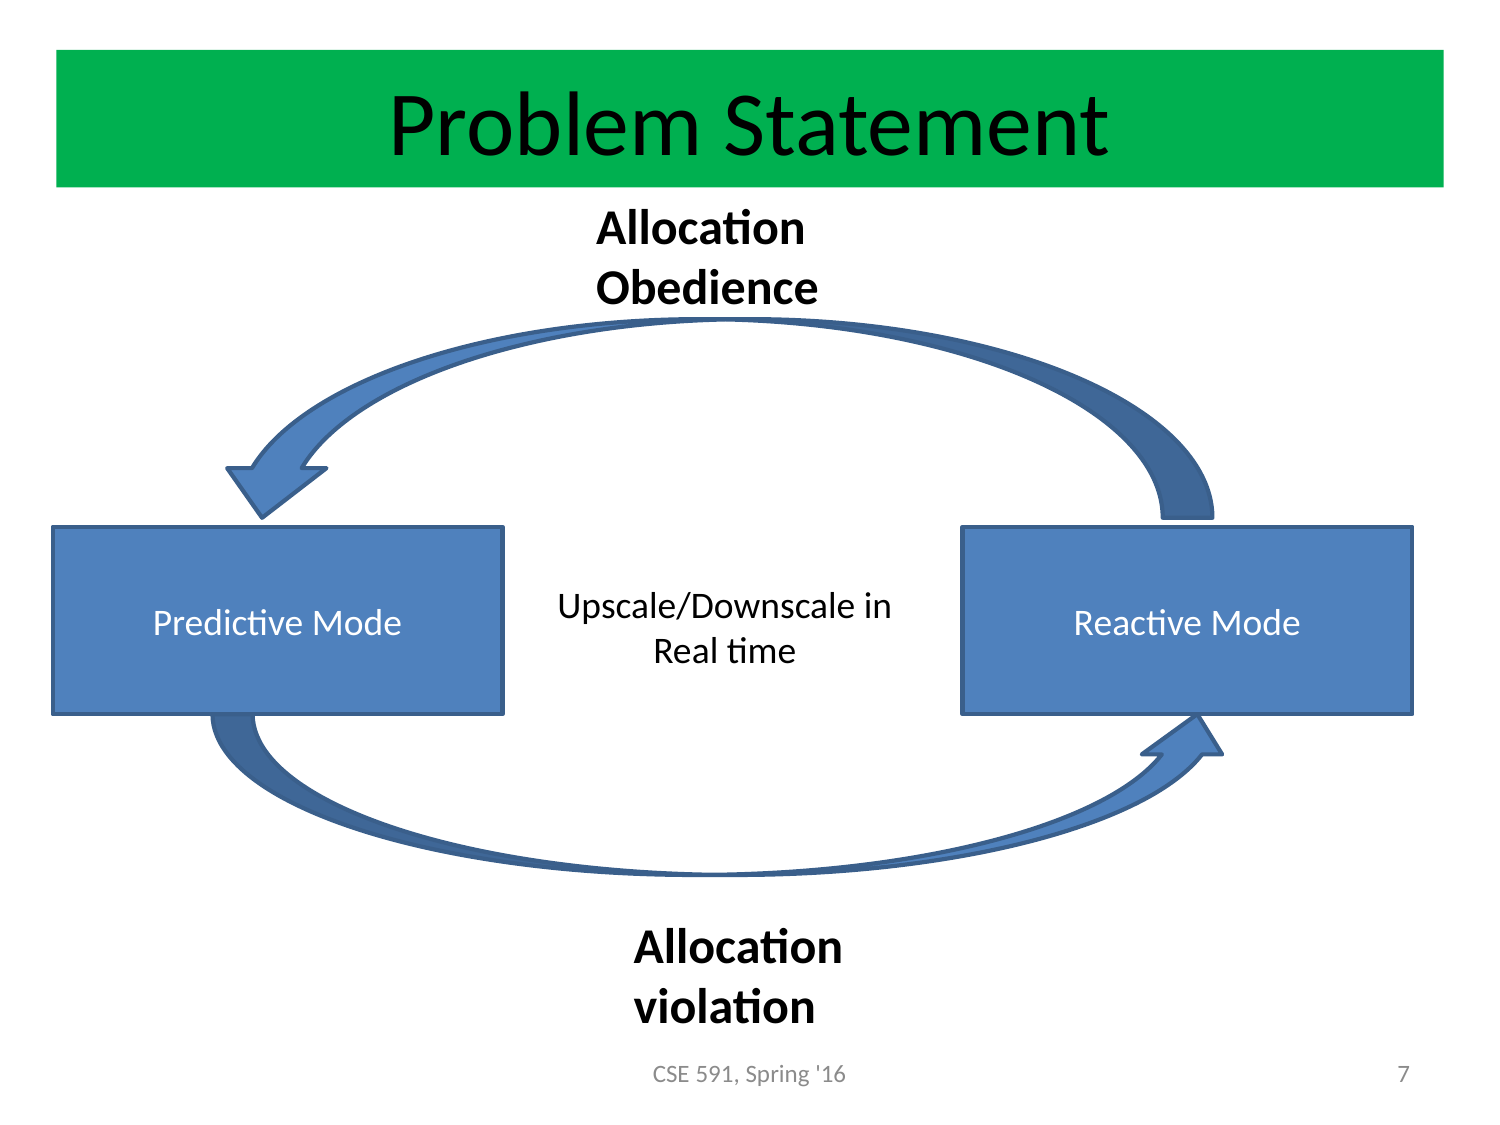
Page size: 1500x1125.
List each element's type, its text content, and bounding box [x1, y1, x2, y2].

text_box [762, 321, 1215, 520]
text_box Upscale/Downscale in Real time [537, 573, 913, 678]
text_box Problem Statement [56, 49, 1444, 188]
text_box [225, 323, 689, 520]
text_box Reactive Mode [960, 525, 1414, 716]
text_box [210, 712, 1224, 878]
text_box Predictive Mode [51, 525, 505, 716]
slide_number 7 [1074, 1042, 1425, 1103]
footer CSE 591, Spring '16 [512, 1042, 988, 1103]
text_box Allocation Obedience [581, 187, 844, 323]
text_box Allocation violation [618, 906, 882, 1042]
